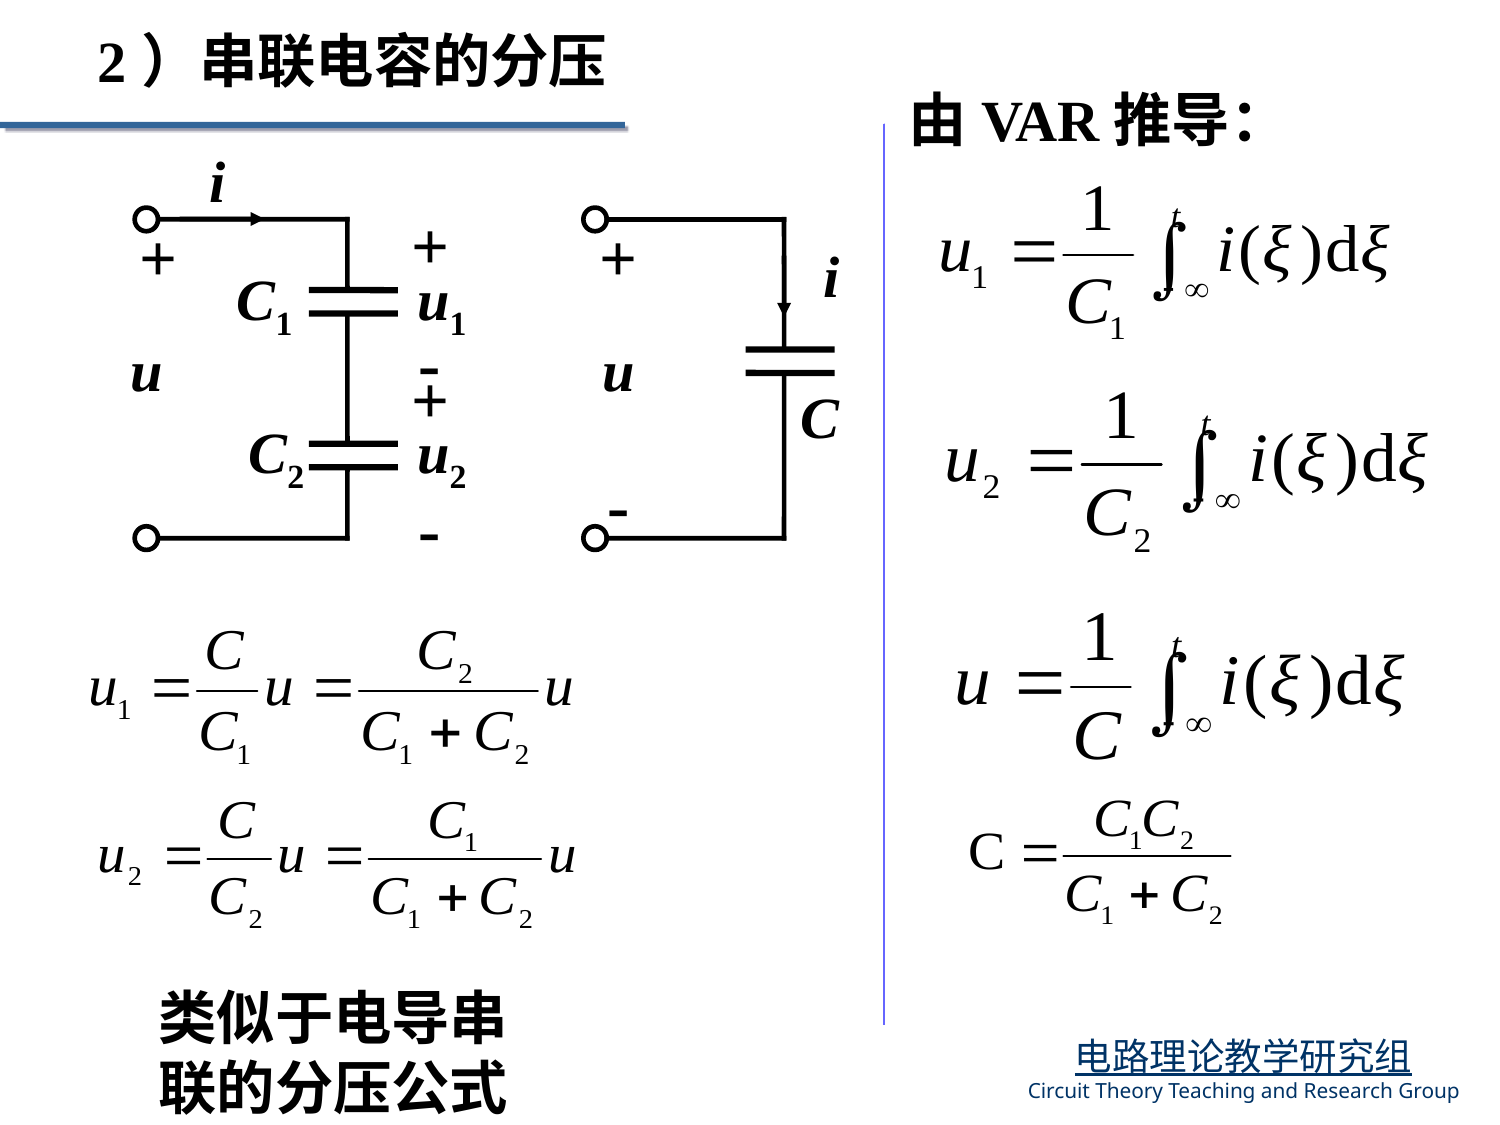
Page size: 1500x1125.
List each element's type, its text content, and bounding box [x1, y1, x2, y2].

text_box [559, 207, 879, 551]
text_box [91, 786, 584, 936]
text_box 2）串联电容的分压 [21, 16, 710, 102]
text_box 类似于电导串联的分压公式 [120, 944, 546, 1112]
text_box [937, 372, 1446, 563]
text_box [931, 167, 1404, 349]
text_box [947, 785, 1253, 933]
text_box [82, 614, 585, 773]
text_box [87, 136, 502, 575]
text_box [947, 592, 1421, 773]
text_box 由VAR推导： [847, 75, 1500, 161]
